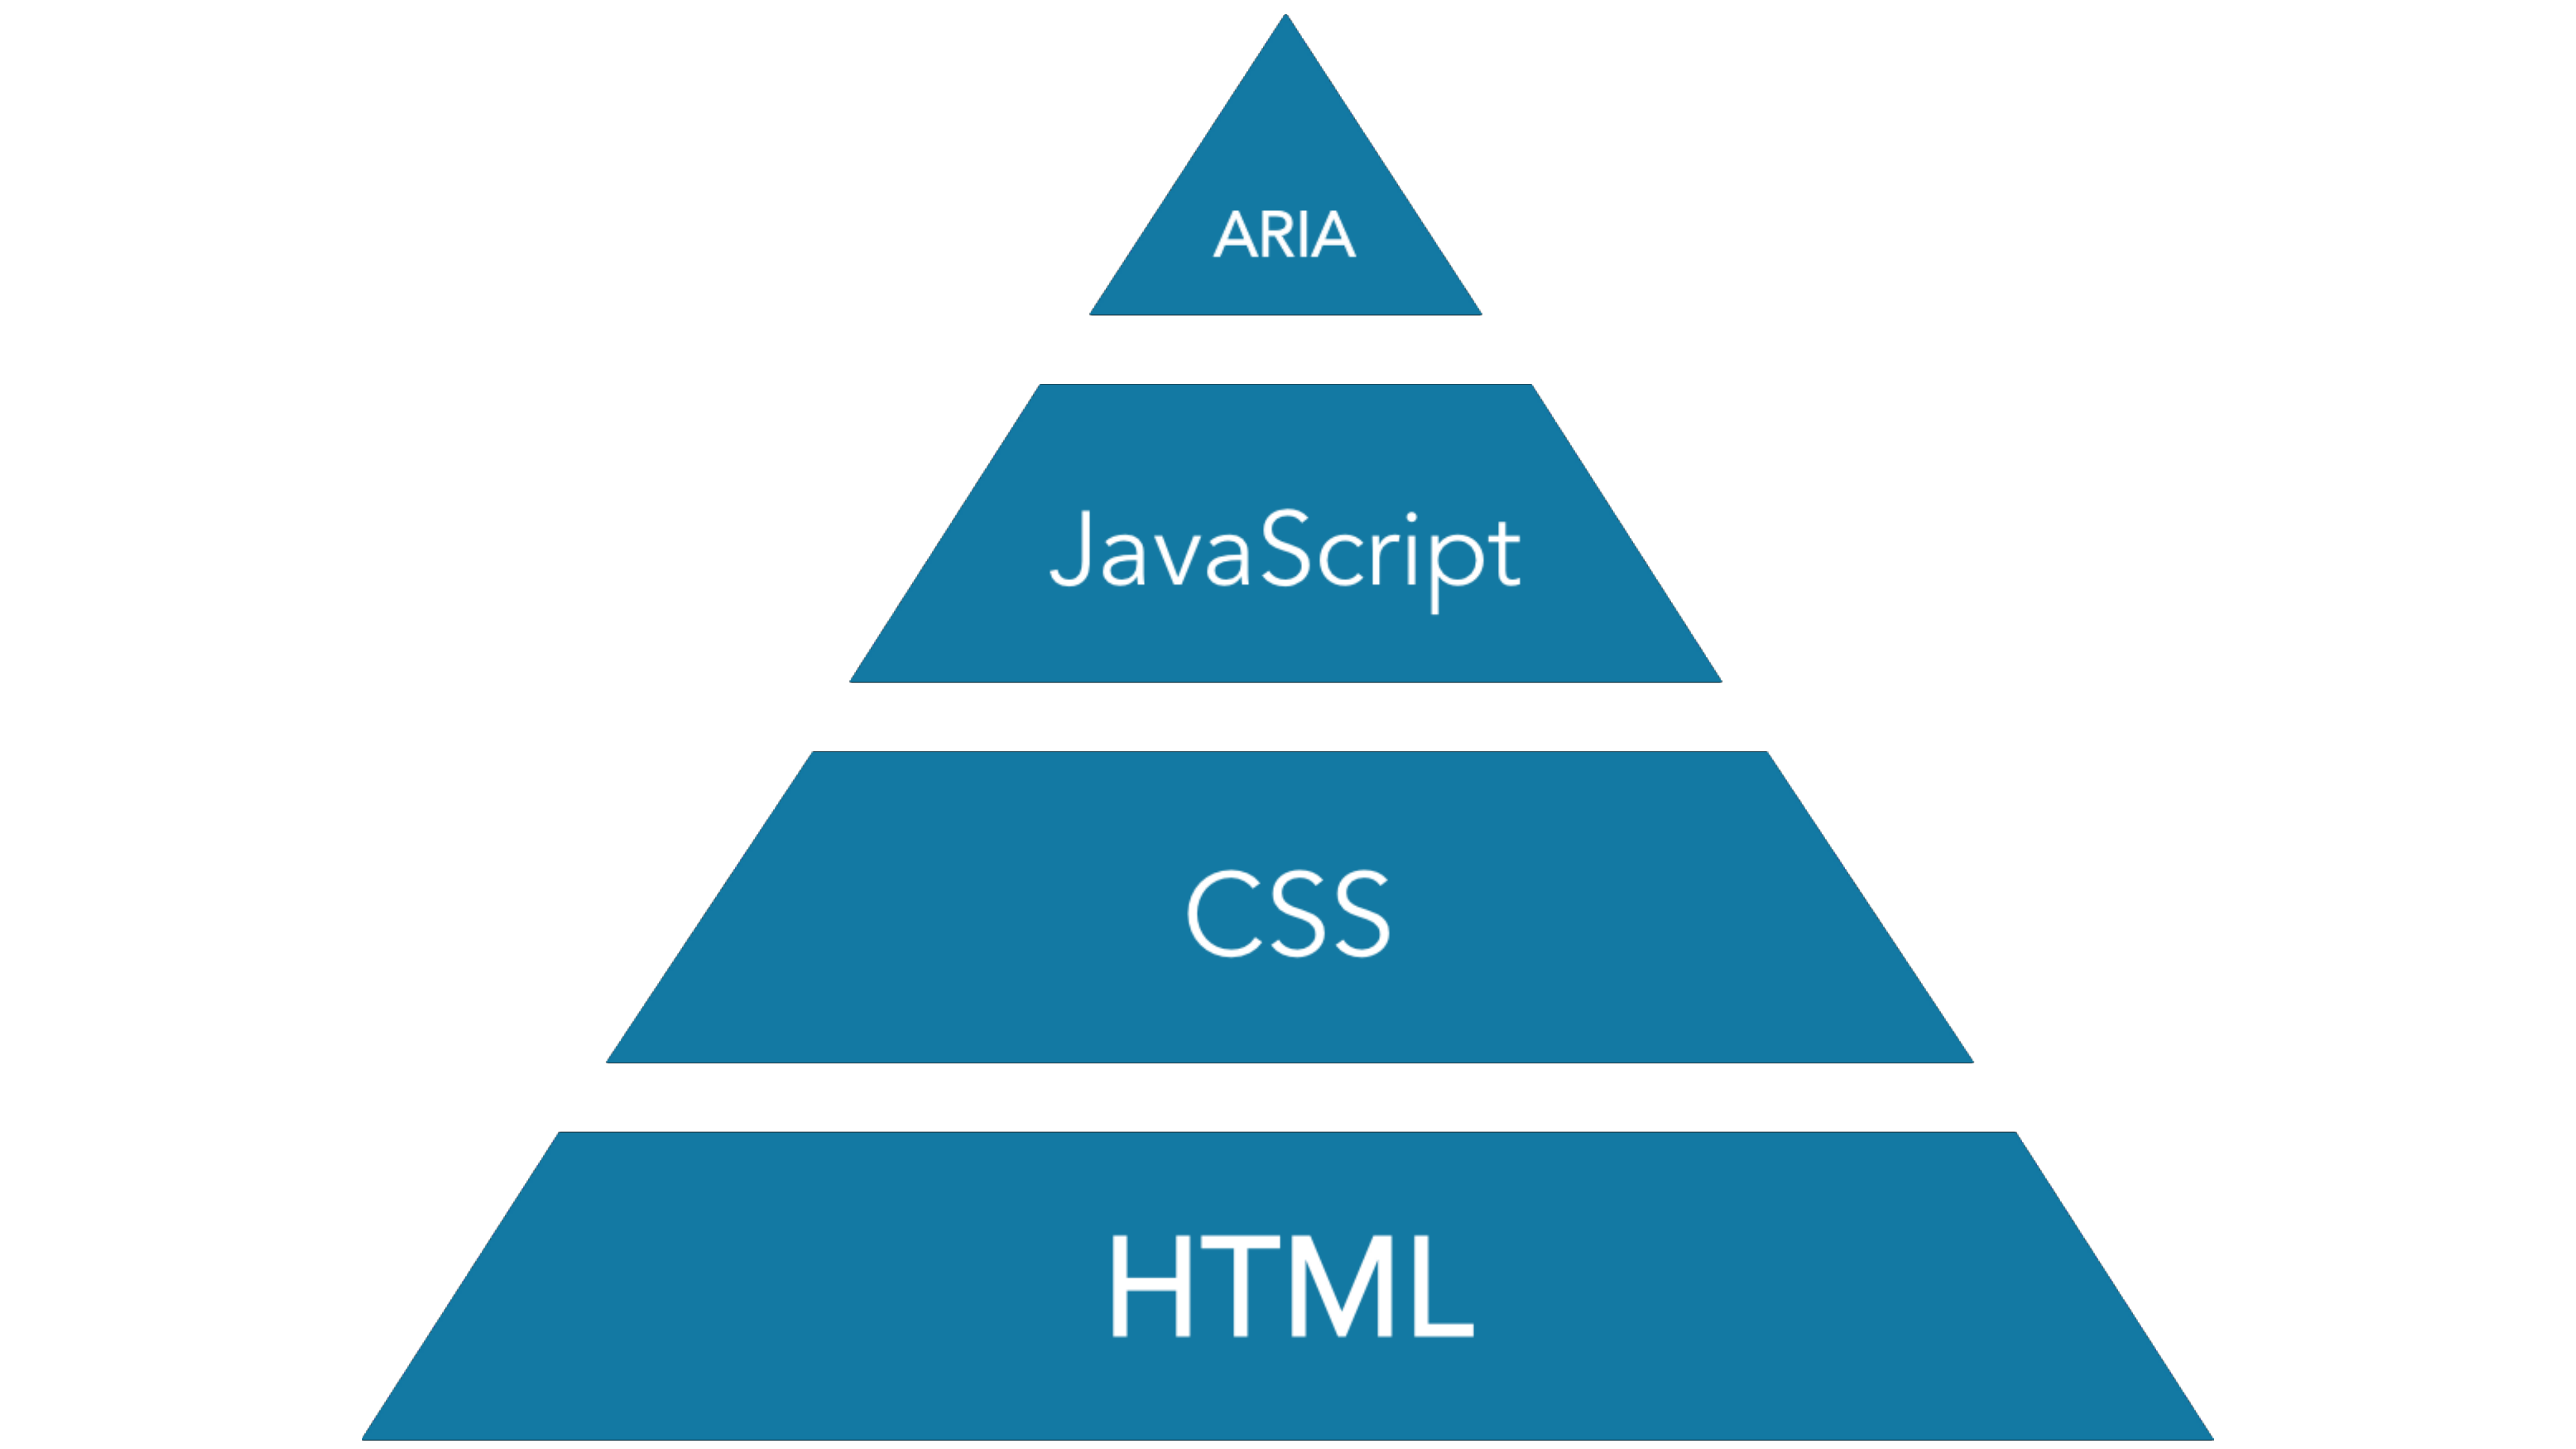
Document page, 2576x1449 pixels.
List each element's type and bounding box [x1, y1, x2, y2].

picture [362, 14, 2214, 1449]
